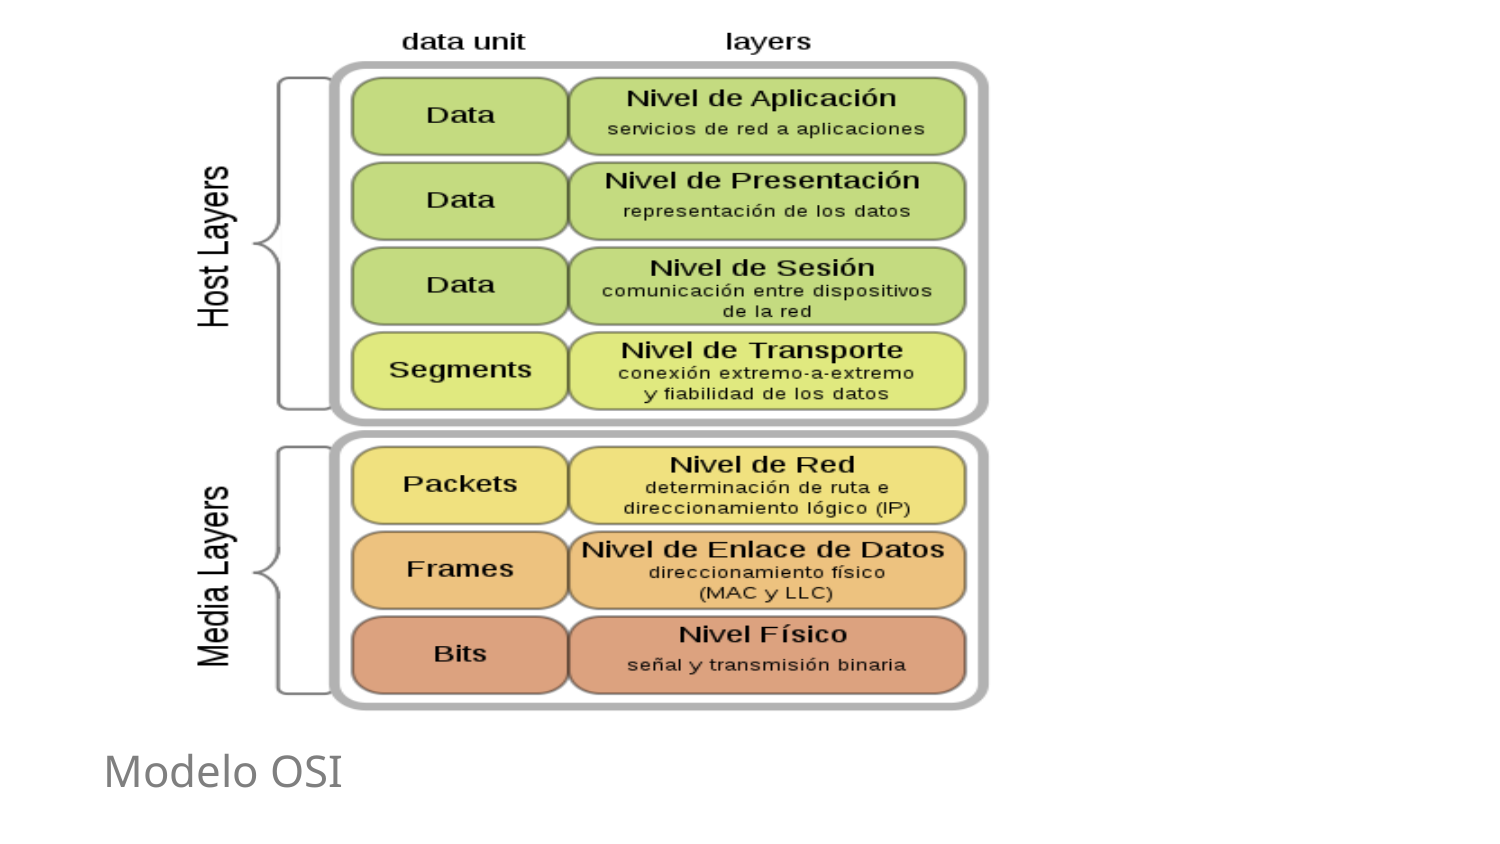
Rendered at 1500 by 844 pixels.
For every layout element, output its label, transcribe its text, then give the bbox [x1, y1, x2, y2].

picture [177, 24, 1036, 744]
list Modelo OSI [51, 720, 1036, 820]
